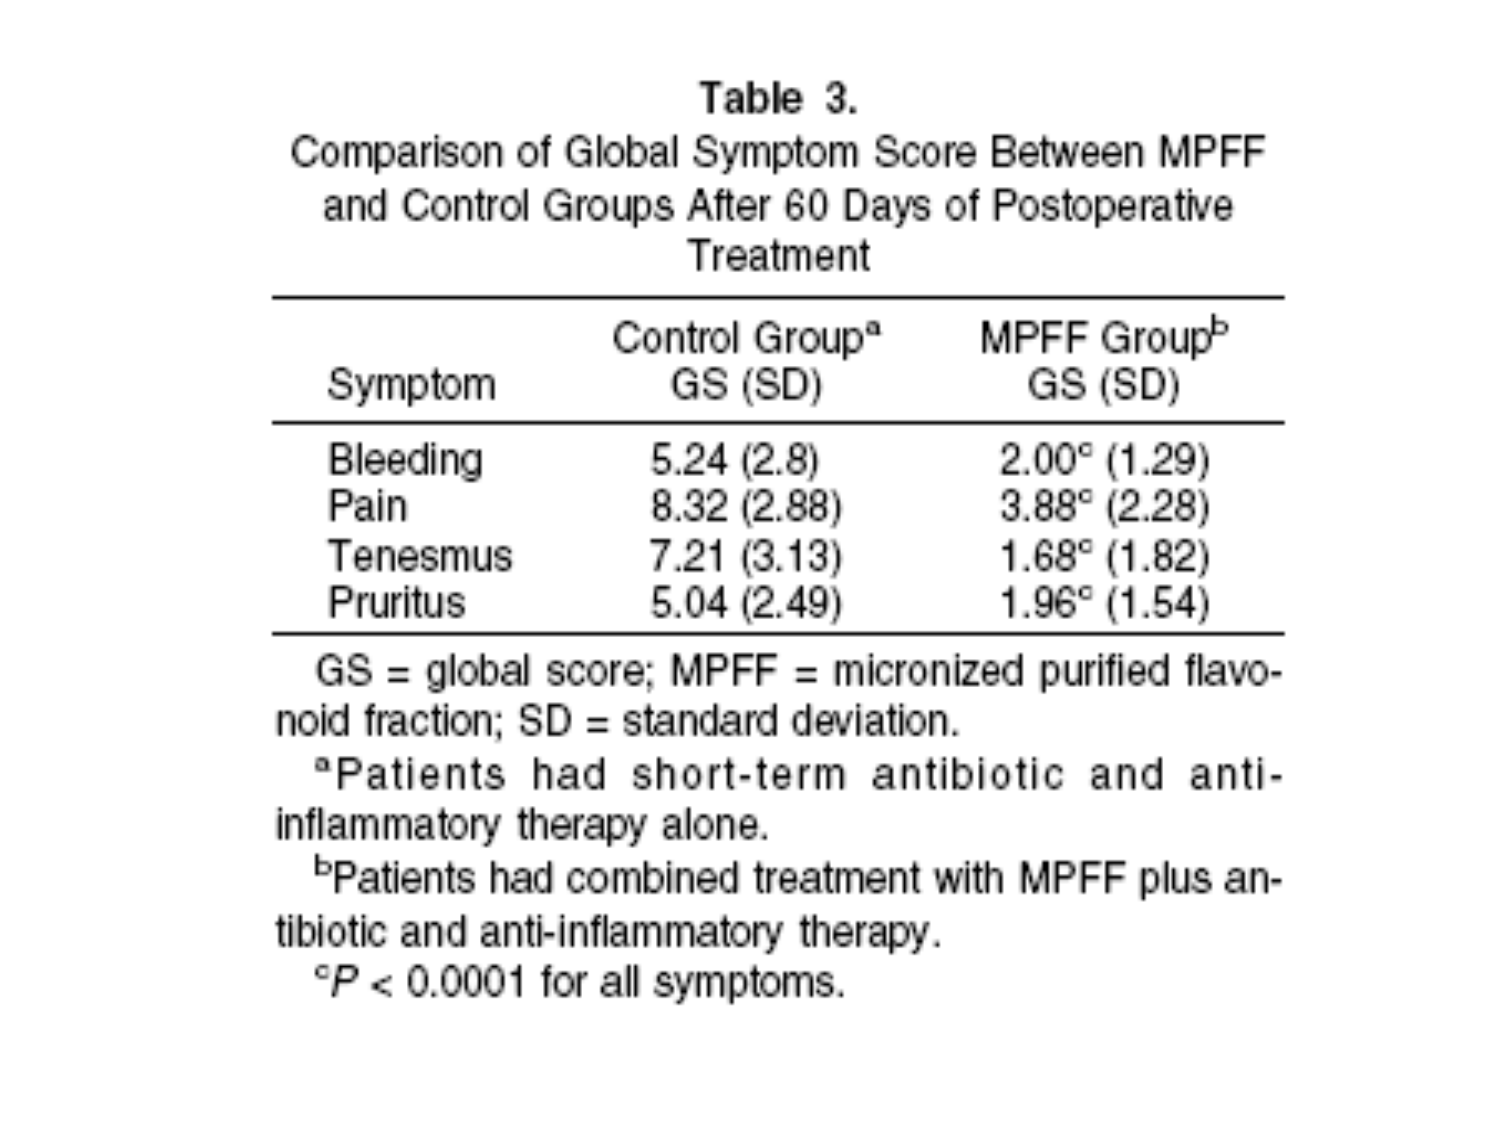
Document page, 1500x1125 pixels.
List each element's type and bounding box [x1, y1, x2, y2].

picture [239, 61, 1330, 1060]
